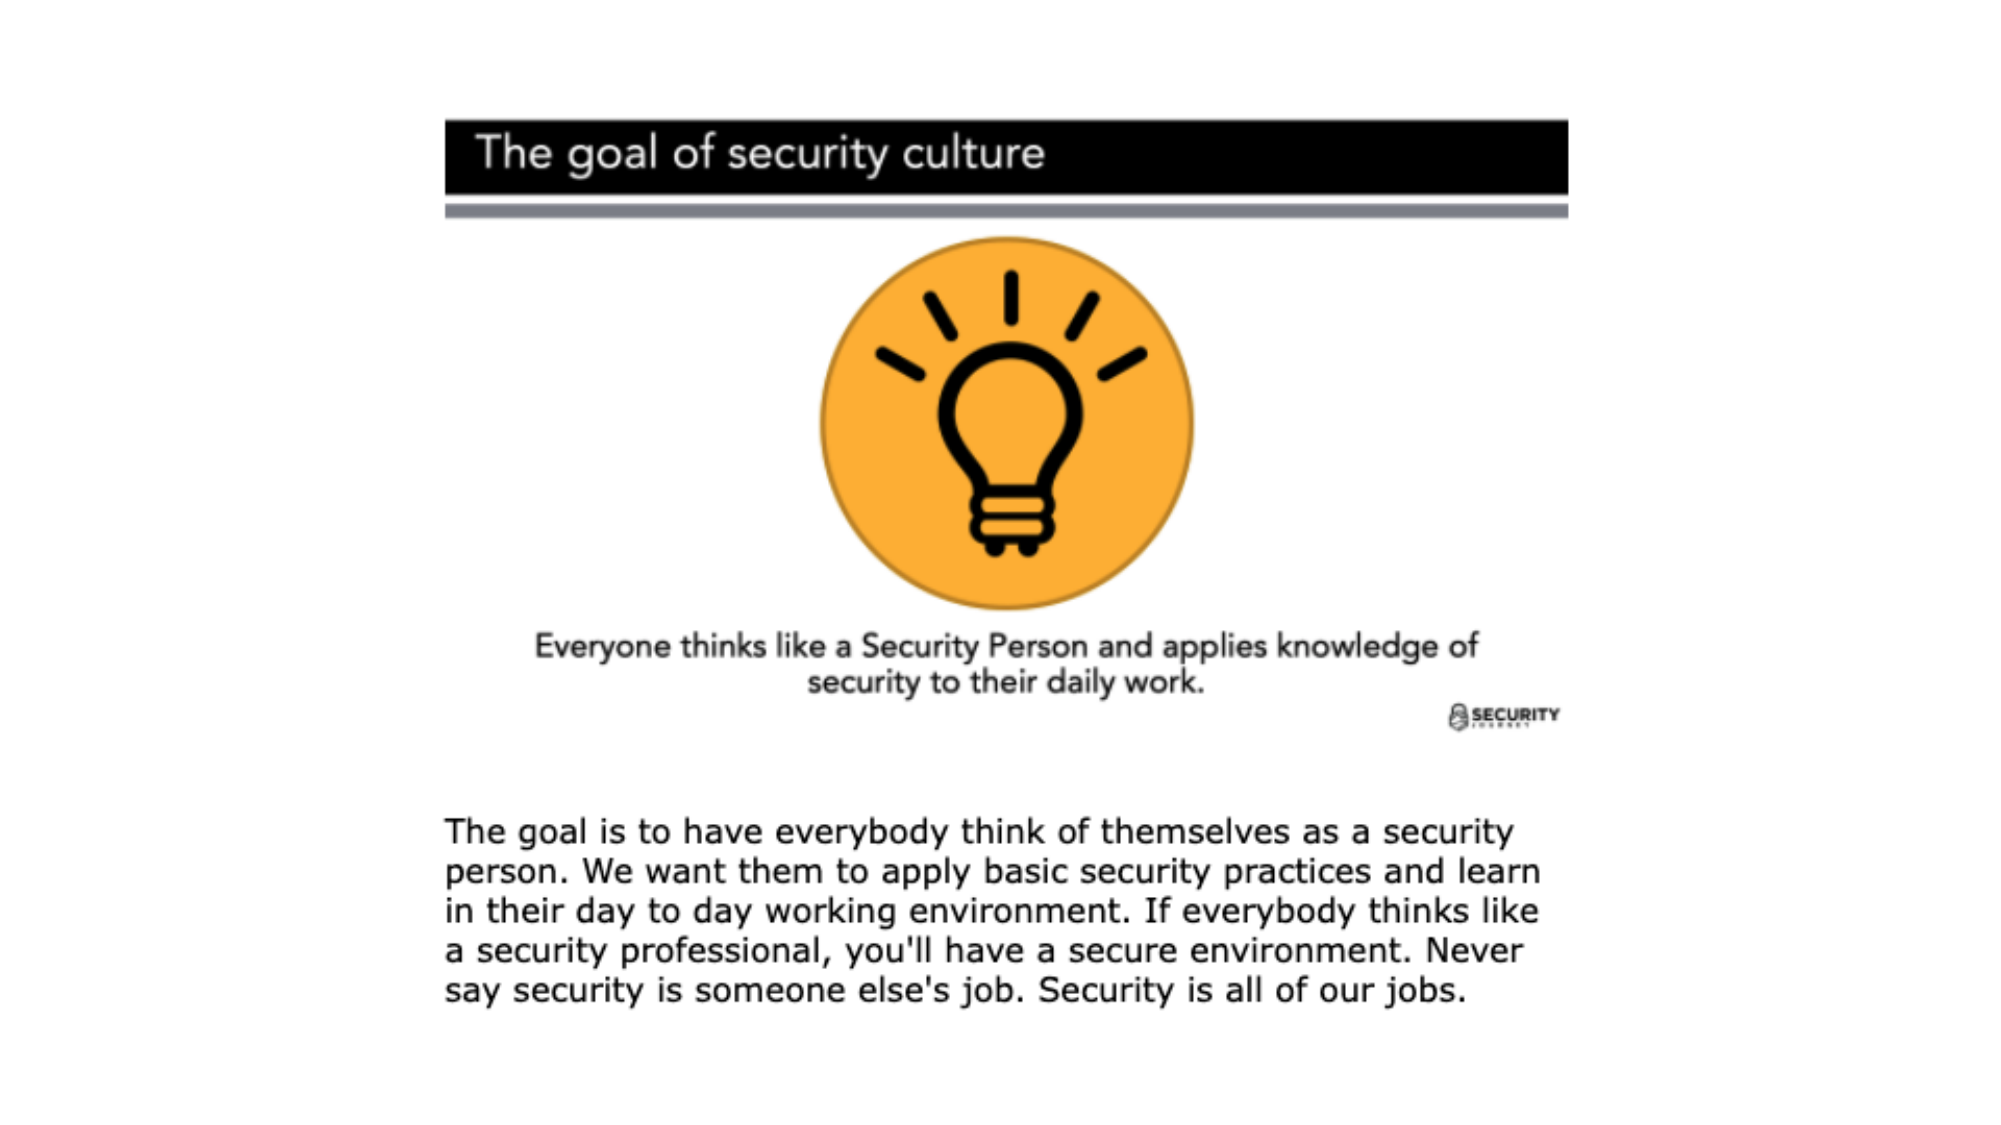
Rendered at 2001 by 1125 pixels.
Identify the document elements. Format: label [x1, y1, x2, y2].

picture [404, 81, 1596, 1044]
